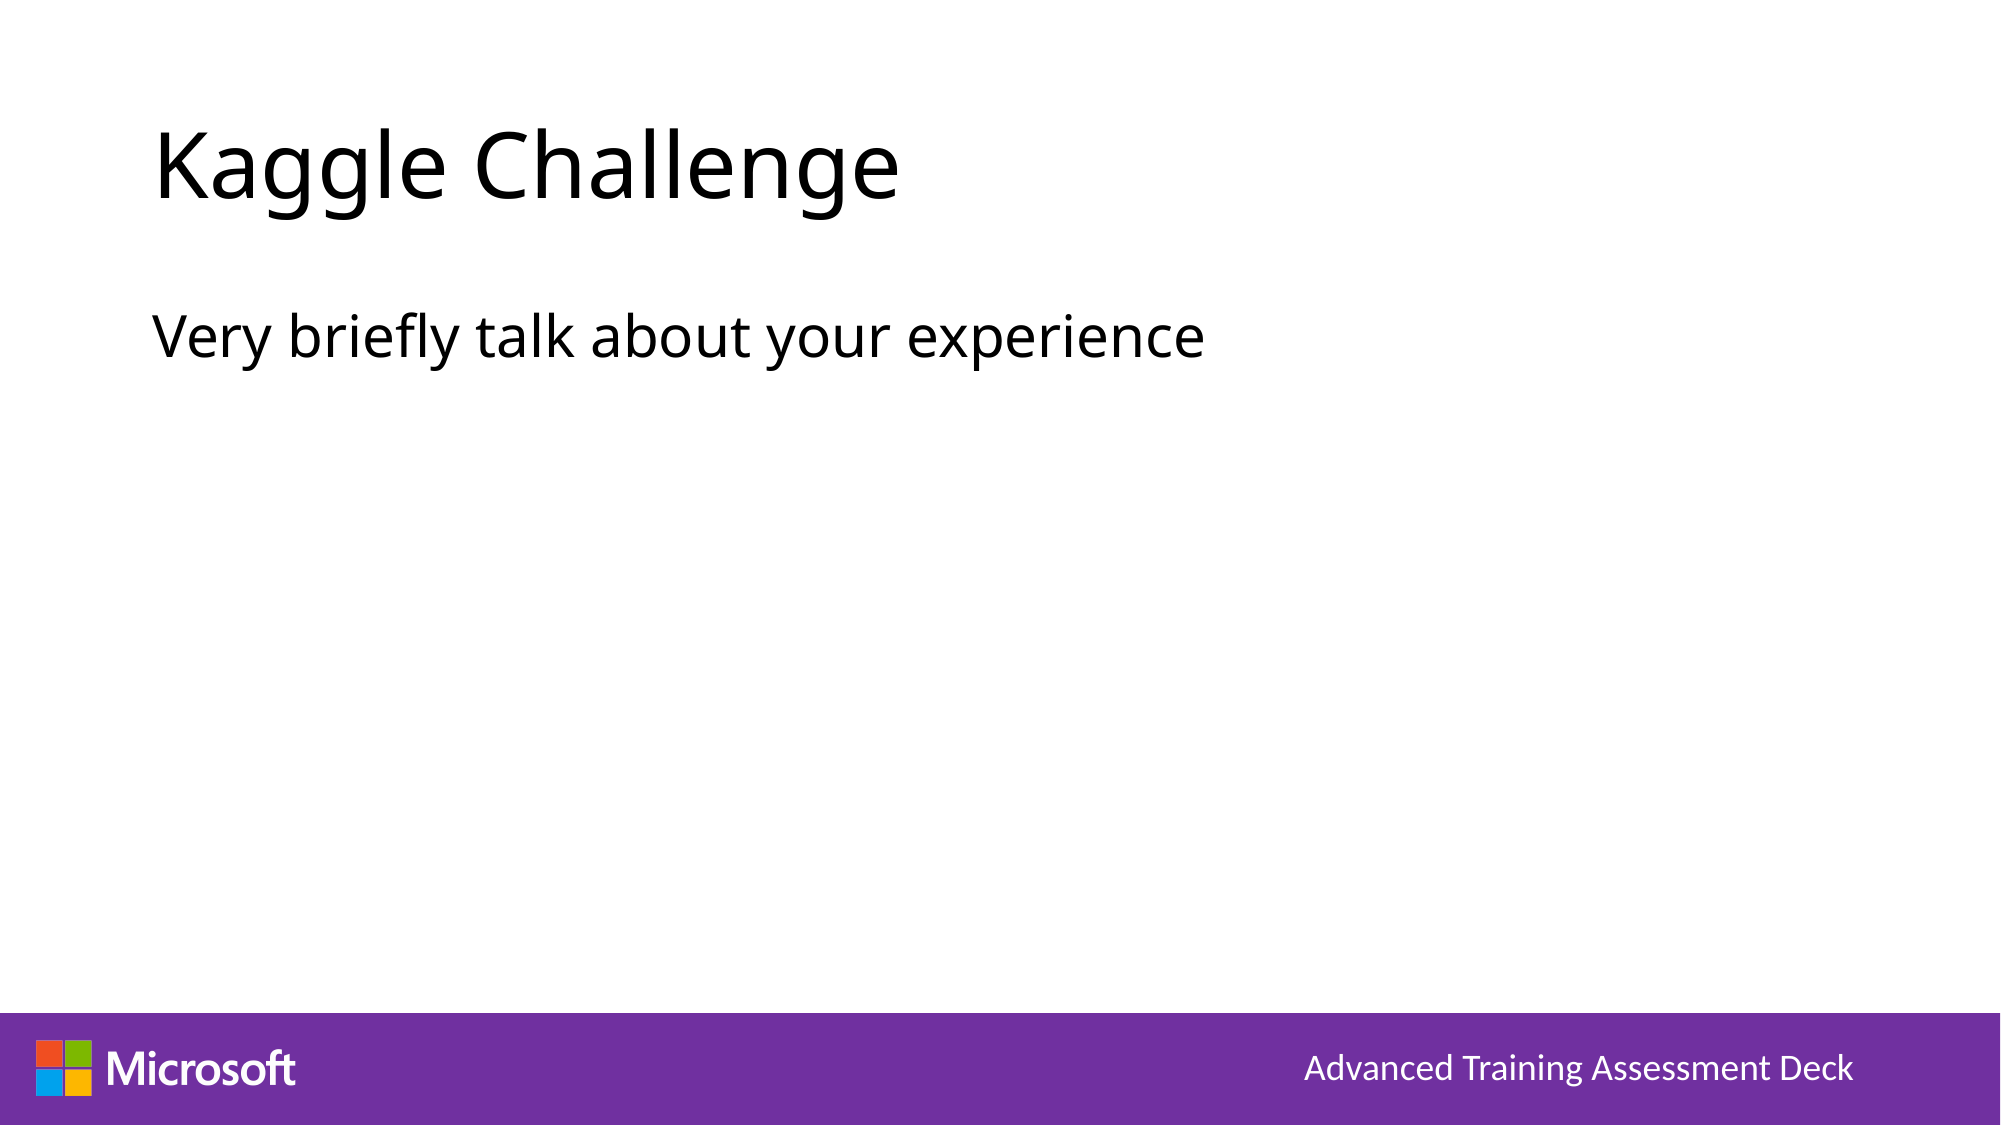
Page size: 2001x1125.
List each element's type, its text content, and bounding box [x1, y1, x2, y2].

list Very briefly talk about your experience [137, 299, 1863, 1014]
picture [0, 1007, 331, 1125]
title Kaggle Challenge [137, 59, 1863, 278]
